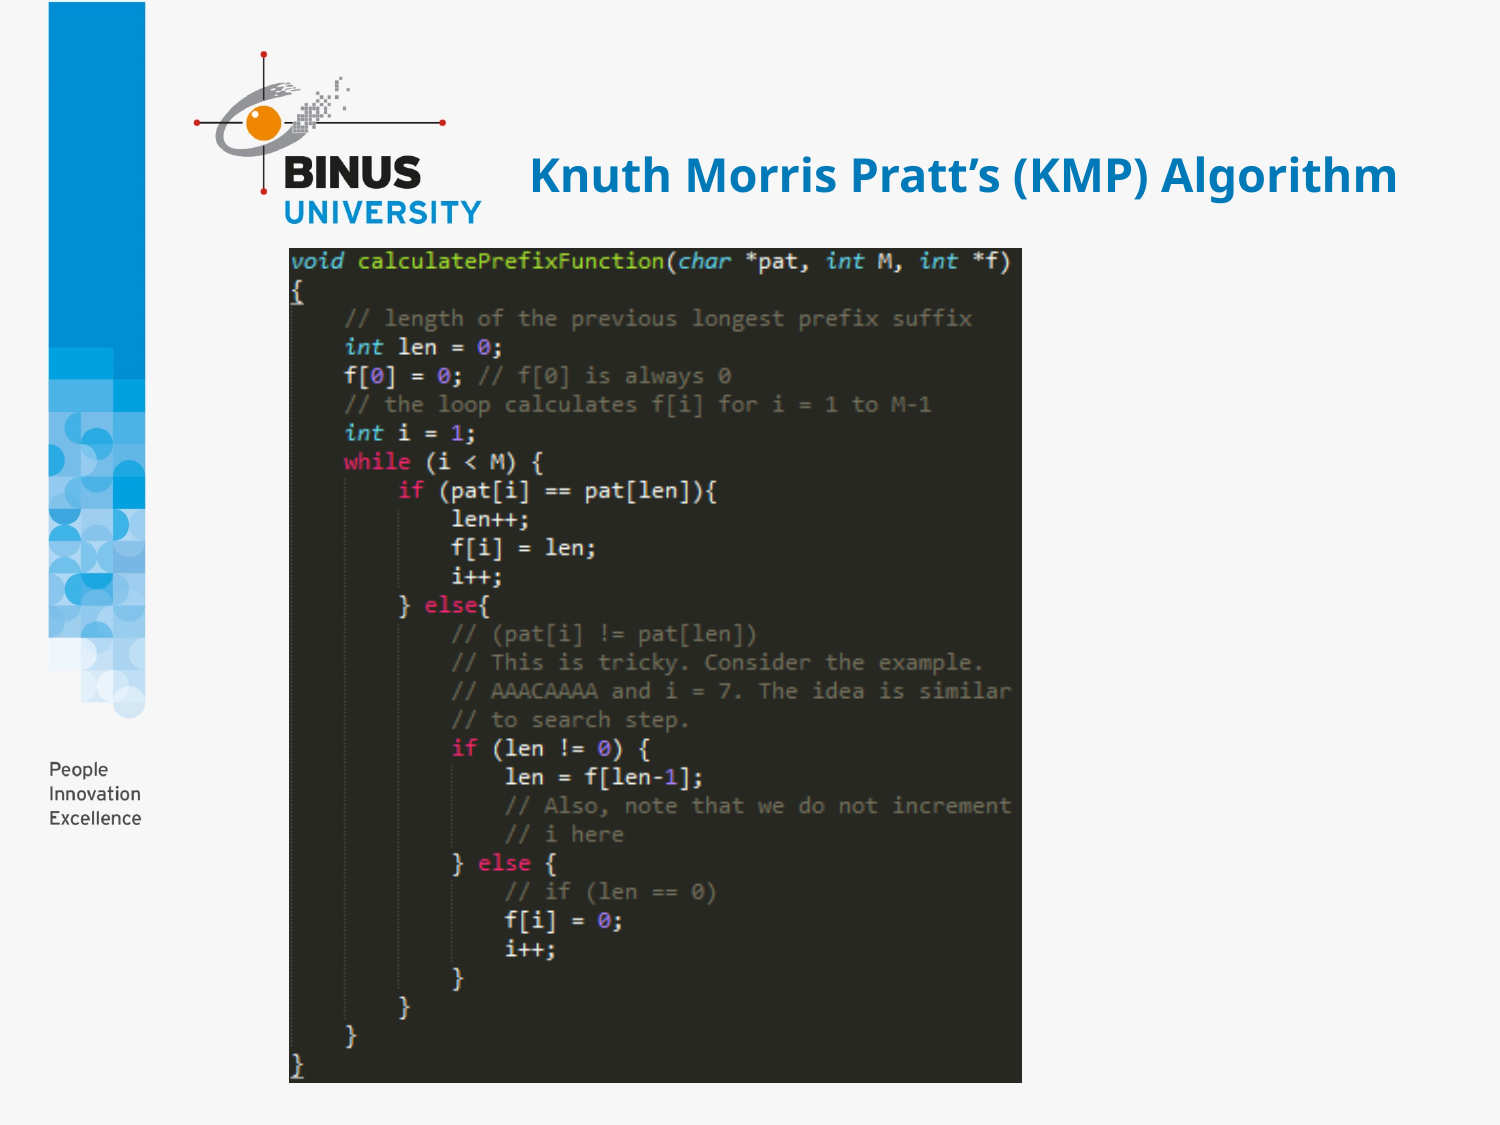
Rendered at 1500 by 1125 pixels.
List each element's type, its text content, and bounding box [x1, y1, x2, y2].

picture [0, 0, 1500, 1083]
title Knuth Morris Pratt’s (KMP) Algorithm [513, 125, 1430, 210]
